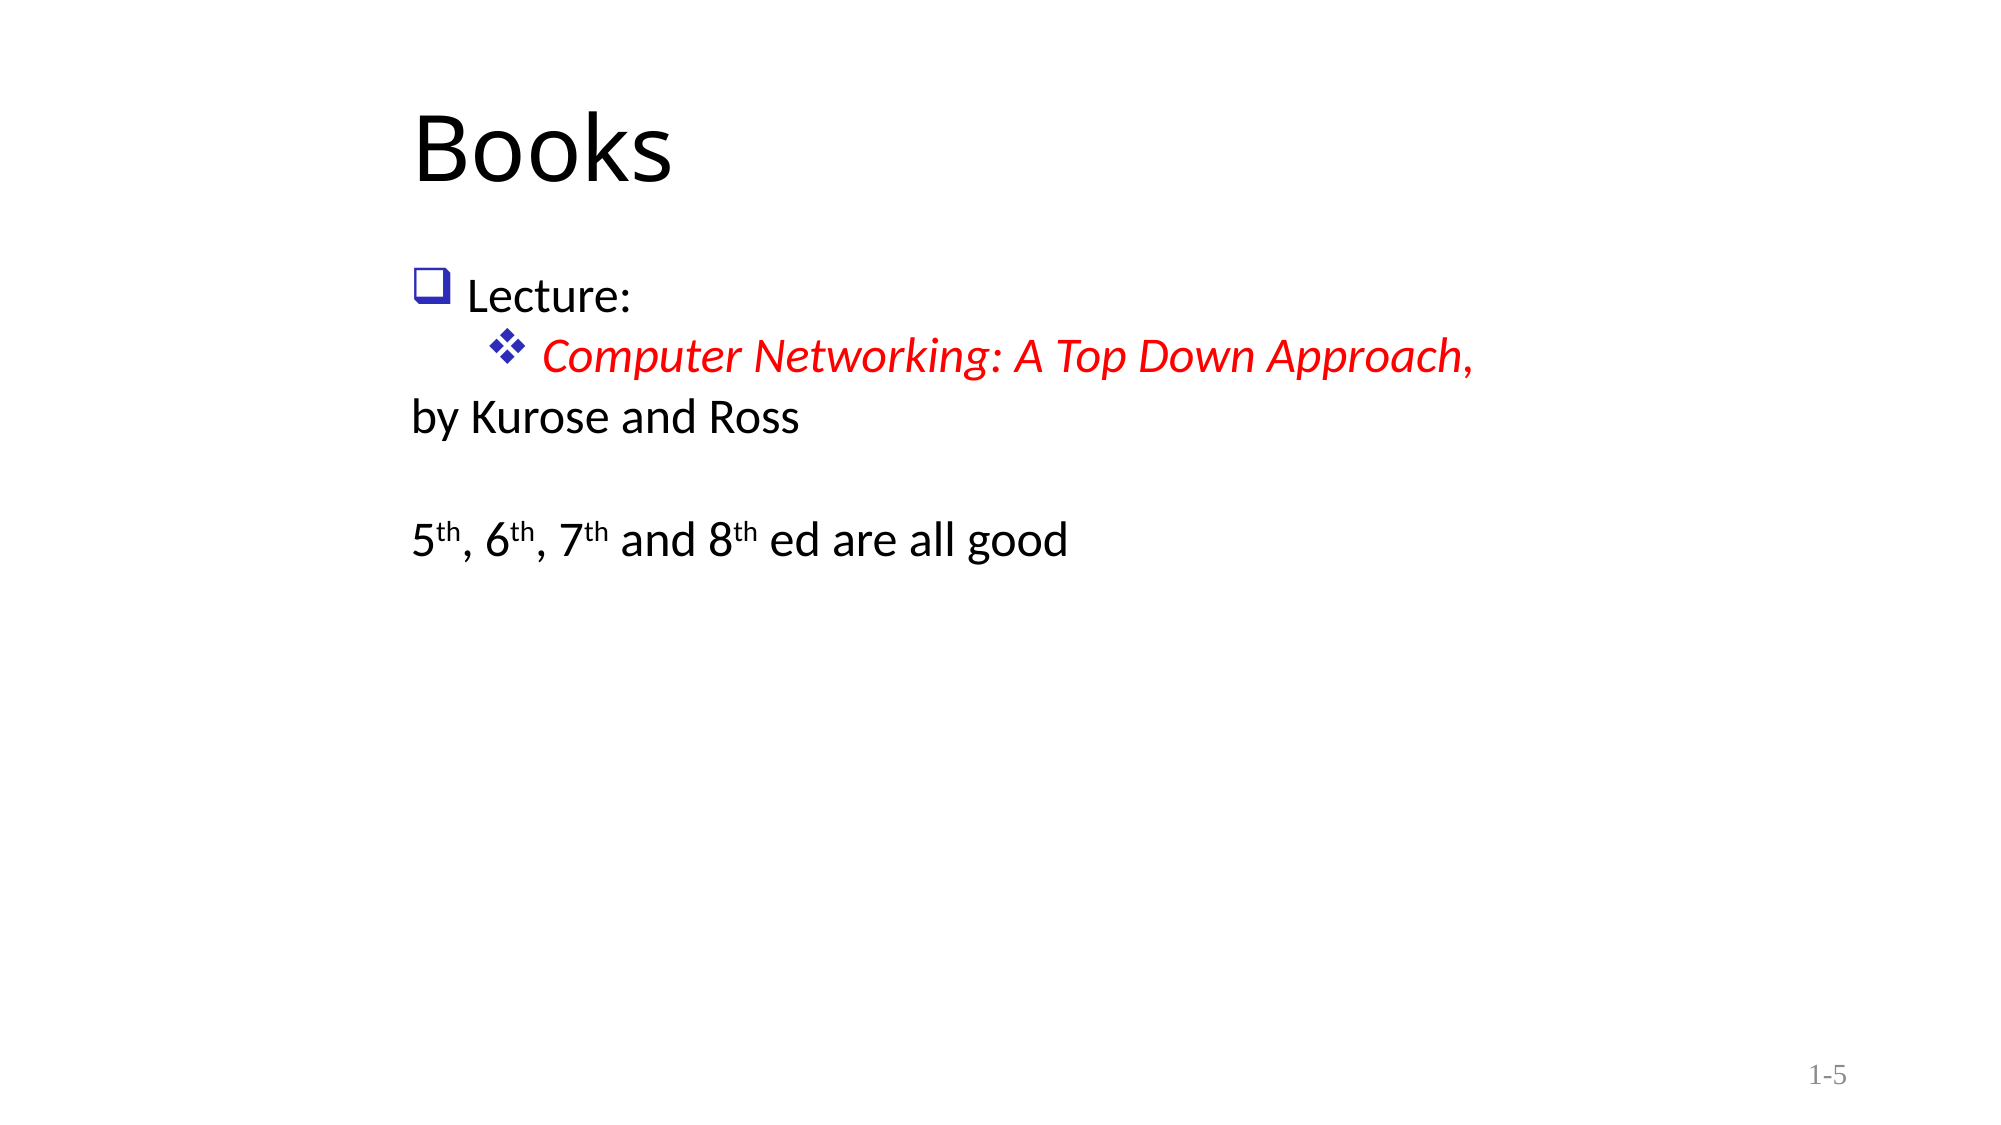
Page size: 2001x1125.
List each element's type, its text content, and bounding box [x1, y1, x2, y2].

text_box Lecture: Computer Networking: A Top Down Approach, by Kurose and Ross 5th, 6th, 7th and 8th ed are all good [409, 262, 1613, 567]
slide_number 1-5 [1412, 1042, 1863, 1103]
title Books [409, 57, 1296, 246]
